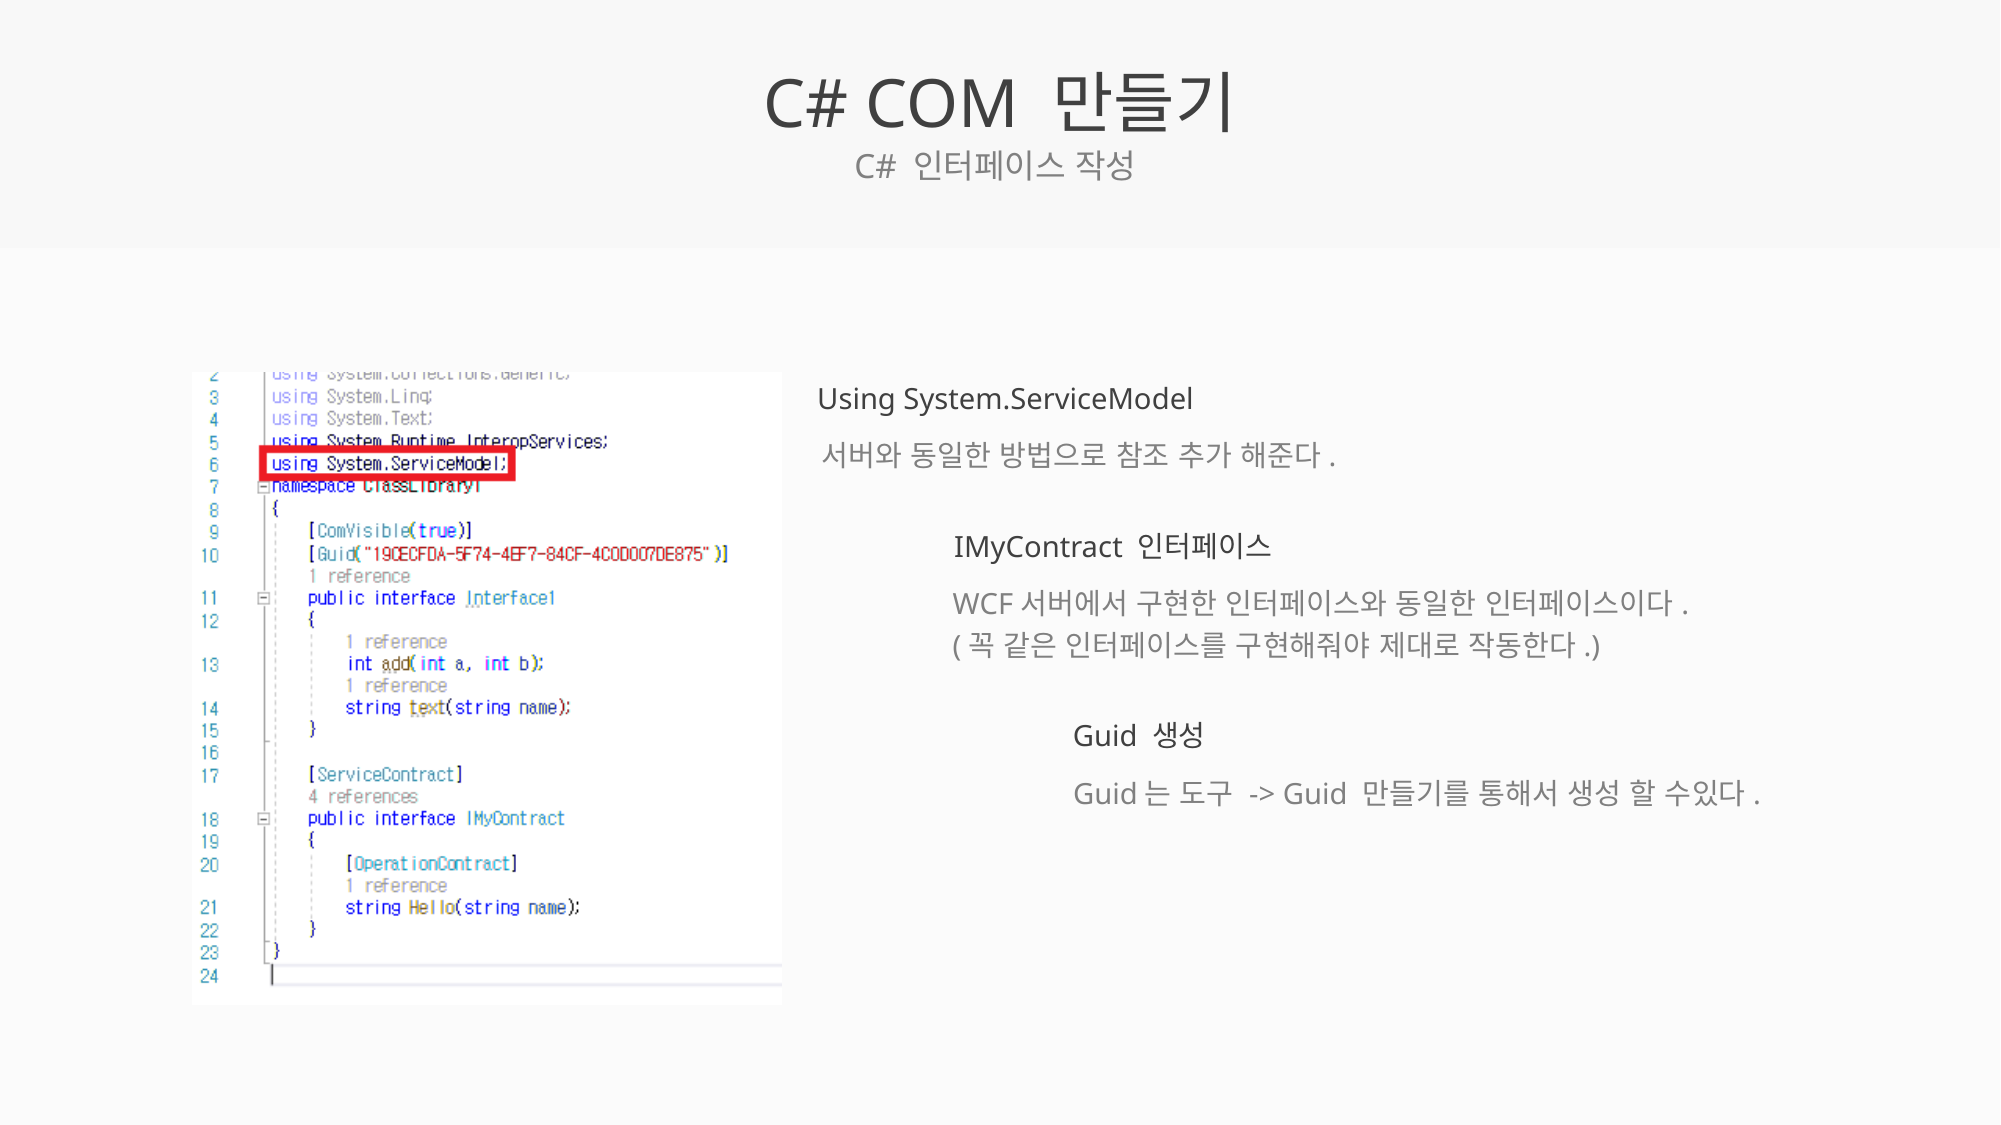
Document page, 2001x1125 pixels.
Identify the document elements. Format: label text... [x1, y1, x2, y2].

picture [192, 372, 782, 1005]
title C# COM 만들기 [287, 60, 1713, 153]
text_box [1058, 709, 1883, 815]
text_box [806, 372, 1631, 477]
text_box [937, 520, 1762, 668]
list C# 인터페이스 작성 [500, 139, 1500, 196]
